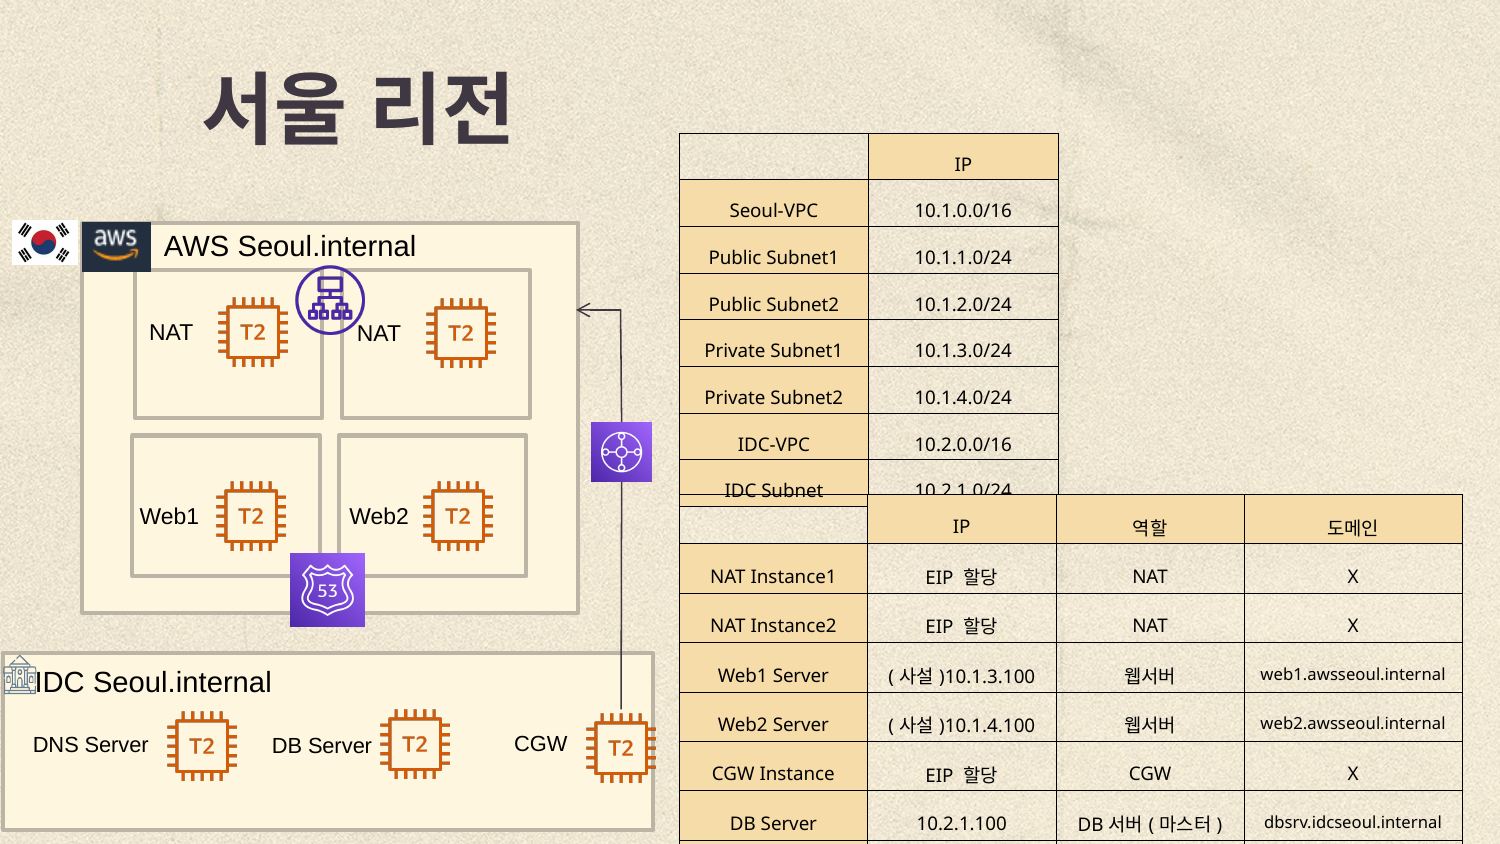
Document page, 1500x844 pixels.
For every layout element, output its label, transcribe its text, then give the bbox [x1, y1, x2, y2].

table_cell EIP 할당 [868, 544, 1056, 593]
table_cell 웹서버 [1057, 643, 1244, 692]
table_cell IDC Subnet [680, 460, 868, 494]
table_cell (사설)10.1.3.100 [868, 643, 1056, 692]
table_cell Private Subnet1 [680, 320, 868, 366]
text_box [2, 652, 714, 831]
table_header IP [868, 495, 1056, 543]
table_cell Web2 Server [718, 693, 867, 741]
table_cell Seoul-VPC [680, 180, 868, 226]
table_cell EIP 할당 [868, 594, 1056, 642]
table_header [680, 134, 868, 179]
table_cell Public Subnet1 [680, 227, 868, 273]
table_cell DB서버(마스터) [1057, 791, 1244, 840]
table_cell 웹서버 [1057, 693, 1244, 741]
table_header 도메인 [1245, 495, 1462, 543]
table_cell CGW Instance [718, 742, 867, 790]
table_header [680, 495, 867, 543]
table_cell web2.awsseoul.internal [1245, 693, 1462, 741]
table_cell X [1245, 544, 1462, 593]
table_cell 10.1.2.0/24 [869, 274, 1058, 319]
table_cell NAT [1057, 594, 1244, 642]
picture [0, 0, 1500, 844]
table_header IP [869, 134, 1058, 179]
table_cell 10.1.1.0/24 [869, 227, 1058, 273]
table_cell DB Server [711, 791, 867, 840]
table_cell EIP 할당 [868, 742, 1056, 790]
table_cell Public Subnet2 [680, 274, 868, 319]
table_cell 10.1.0.0/16 [869, 180, 1058, 226]
title 서울 리전 [144, 55, 573, 159]
table_cell Web1 Server [680, 643, 867, 692]
table_cell 10.1.4.0/24 [869, 367, 1058, 413]
table_cell Private Subnet2 [680, 367, 868, 413]
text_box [82, 219, 579, 628]
table_cell 10.1.3.0/24 [869, 320, 1058, 366]
table_cell 10.2.0.0/16 [869, 414, 1058, 459]
table_cell X [1245, 594, 1462, 642]
table_cell X [1245, 742, 1462, 790]
table_cell 10.2.1.0/24 [869, 460, 1058, 494]
table_cell dbsrv.idcseoul.internal [1245, 791, 1462, 840]
table_cell CGW [1057, 742, 1244, 790]
table_cell NAT Instance2 [680, 594, 867, 642]
table_cell 10.2.1.100 [868, 791, 1056, 840]
table_cell (사설)10.1.4.100 [868, 693, 1056, 741]
table_header 역할 [1057, 495, 1244, 543]
table_cell IDC-VPC [680, 414, 868, 459]
table_cell NAT Instance1 [680, 544, 867, 593]
table_cell NAT [1057, 544, 1244, 593]
table_cell web1.awsseoul.internal [1245, 643, 1462, 692]
